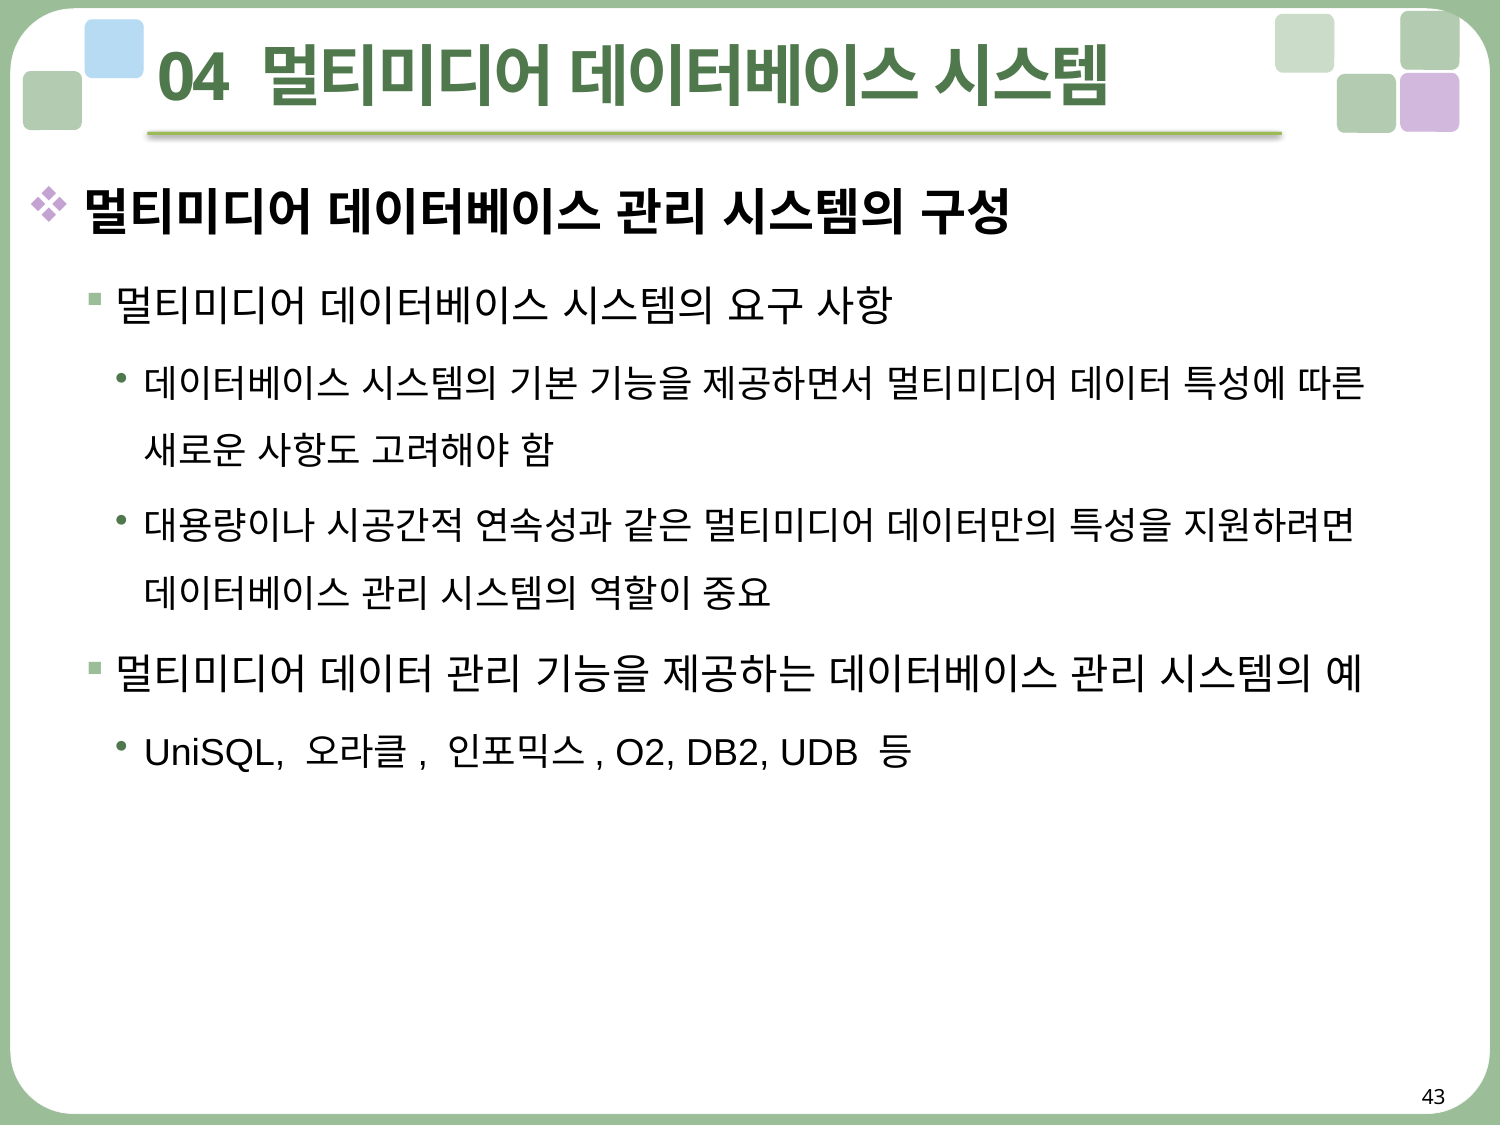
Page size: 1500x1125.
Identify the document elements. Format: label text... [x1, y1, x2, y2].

list 멀티미디어 데이터베이스 관리 시스템의 구성 멀티미디어 데이터베이스 시스템의 요구 사항 데이터베이스 시스템의 기본 기능을 제공하면서 멀티미디어 데이터 특성에 따른 새로운 사항도 고려해야 함 대용량이나 시공간적 연속성과 같은 멀티미디어 데이터만의 특성을 지원하려면 데이터베이스 관리 시스템의 역할이 중요 멀티미디어 데이터 관리 기능을 제공하는 데이터베이스 관리 시스템의 예 UniSQL, 오라클, 인포믹스, O2, DB2, UDB 등 [11, 172, 1483, 1083]
title 04 멀티미디어 데이터베이스 시스템 [142, 25, 1459, 123]
picture [0, 0, 1500, 1125]
